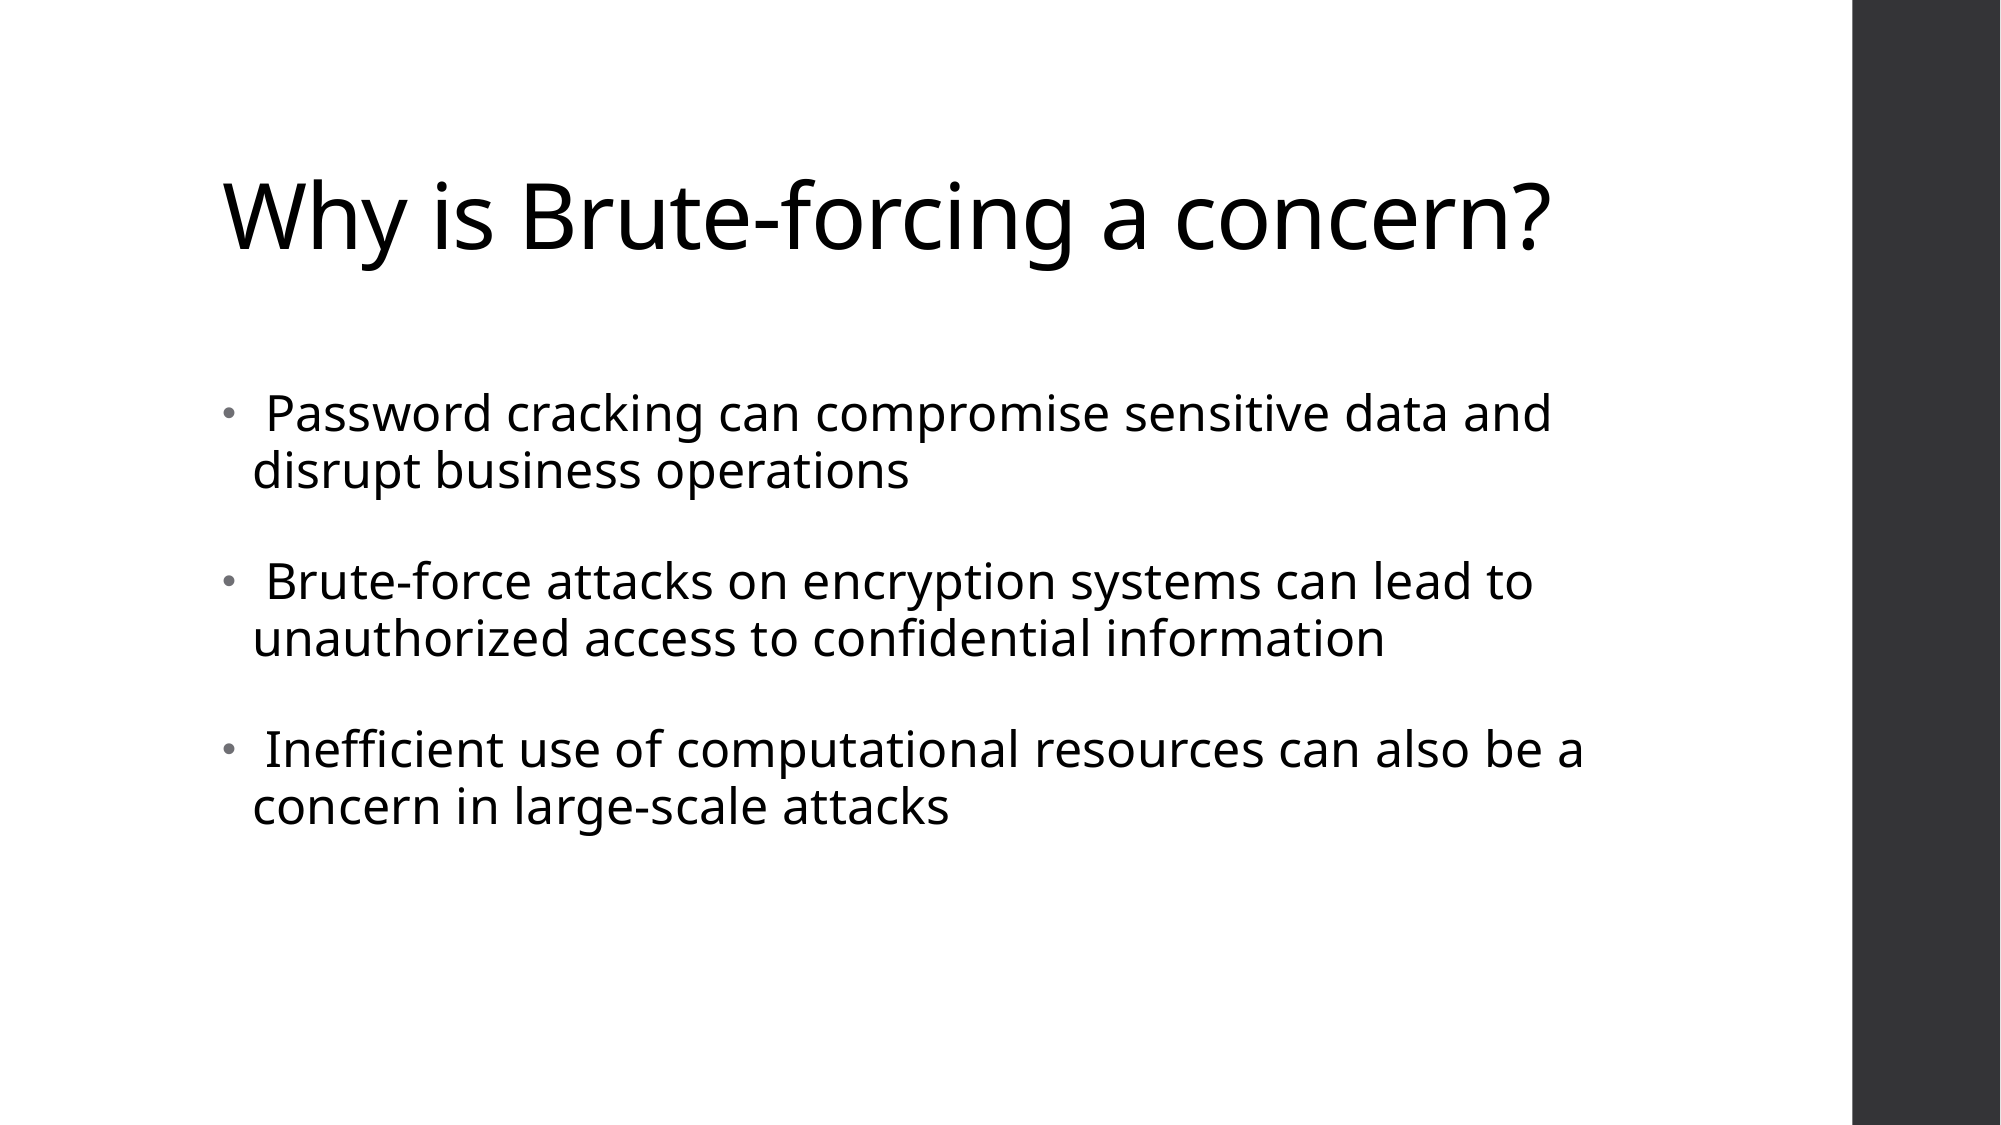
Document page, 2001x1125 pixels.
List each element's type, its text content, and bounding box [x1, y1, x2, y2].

title Why is Brute-forcing a concern? [206, 60, 1797, 278]
list Password cracking can compromise sensitive data and disrupt business operations Brute-force attacks on encryption systems can lead to unauthorized access to confidential information Inefficient use of computational resources can also be a concern in large-scale attacks [206, 299, 1617, 1014]
